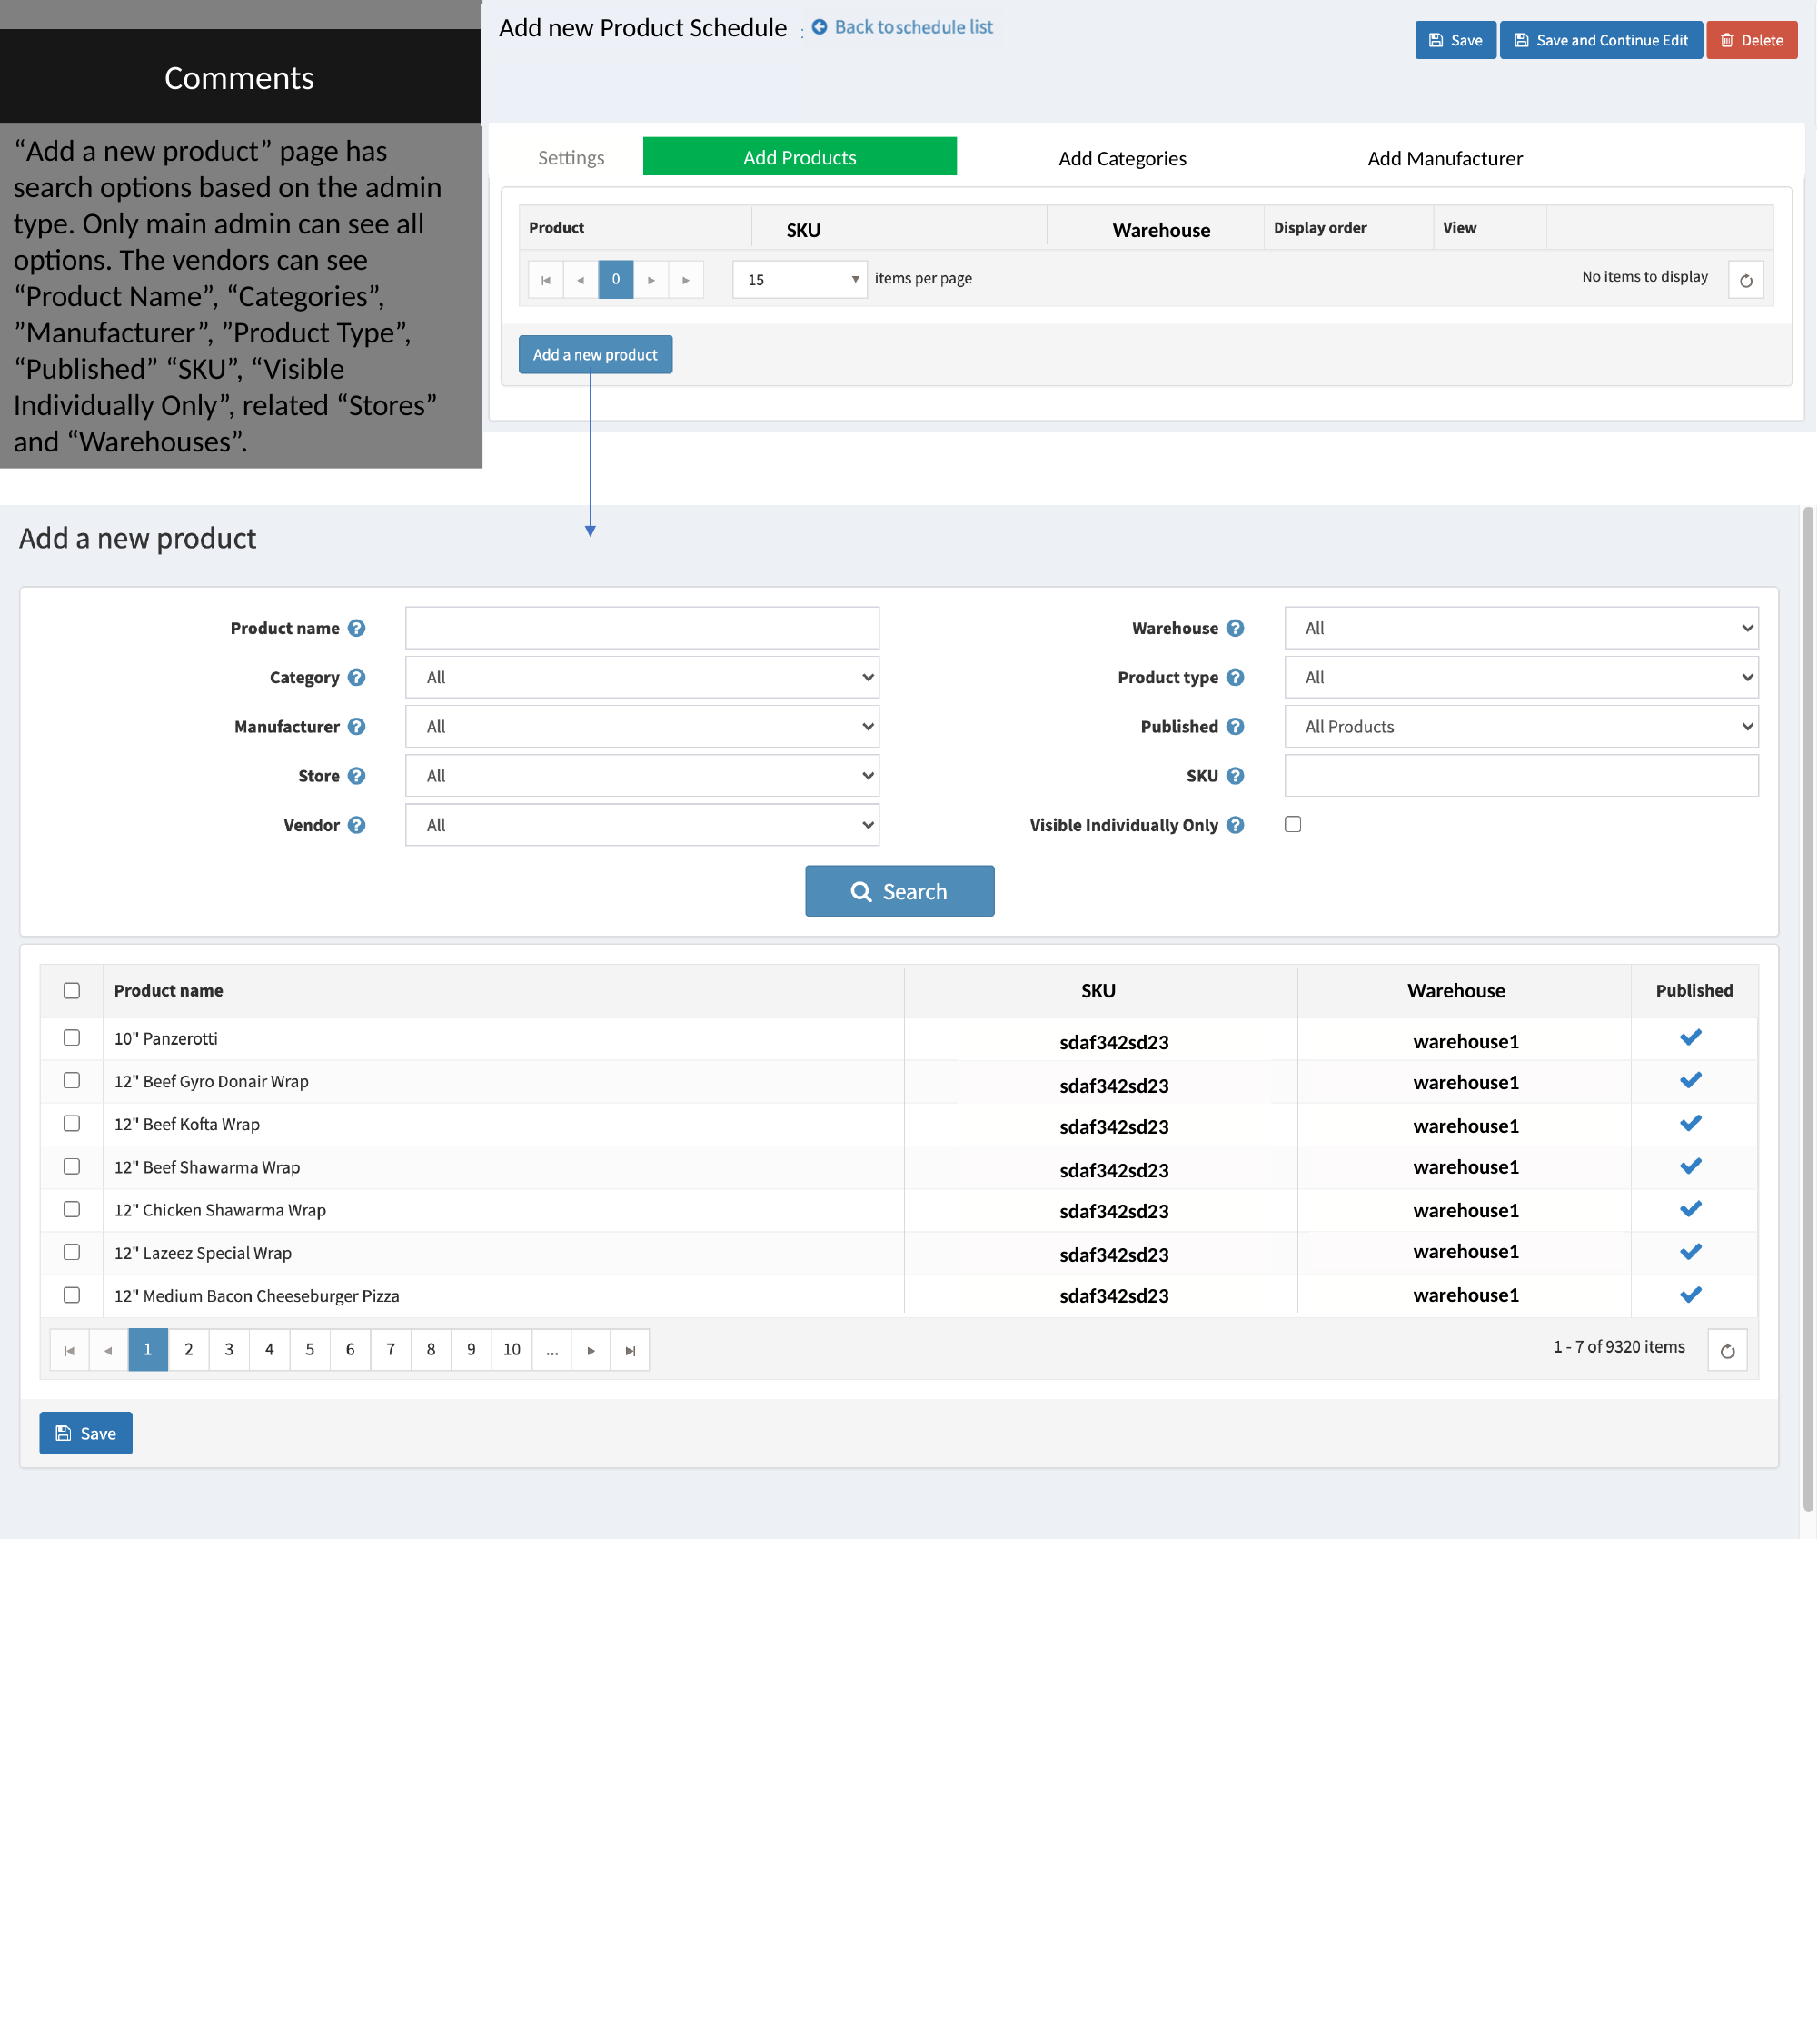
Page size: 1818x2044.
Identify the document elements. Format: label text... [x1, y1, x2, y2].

picture [0, 505, 1817, 1539]
picture [803, 6, 1003, 49]
text_box [0, 124, 483, 470]
picture [482, 126, 1817, 432]
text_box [481, 1, 1817, 126]
text_box [0, 0, 482, 28]
text_box Comments [0, 28, 481, 124]
text_box “Add a new product” page has search options based on the admin type. Only main admin can see all options. The vendors can see “Product Name”, “Categories”, ”Manufacturer”, ”Product Type”, “Published” “SKU”, “Visible Individually Only”, related “Stores” and “Warehouses”. [0, 124, 478, 465]
